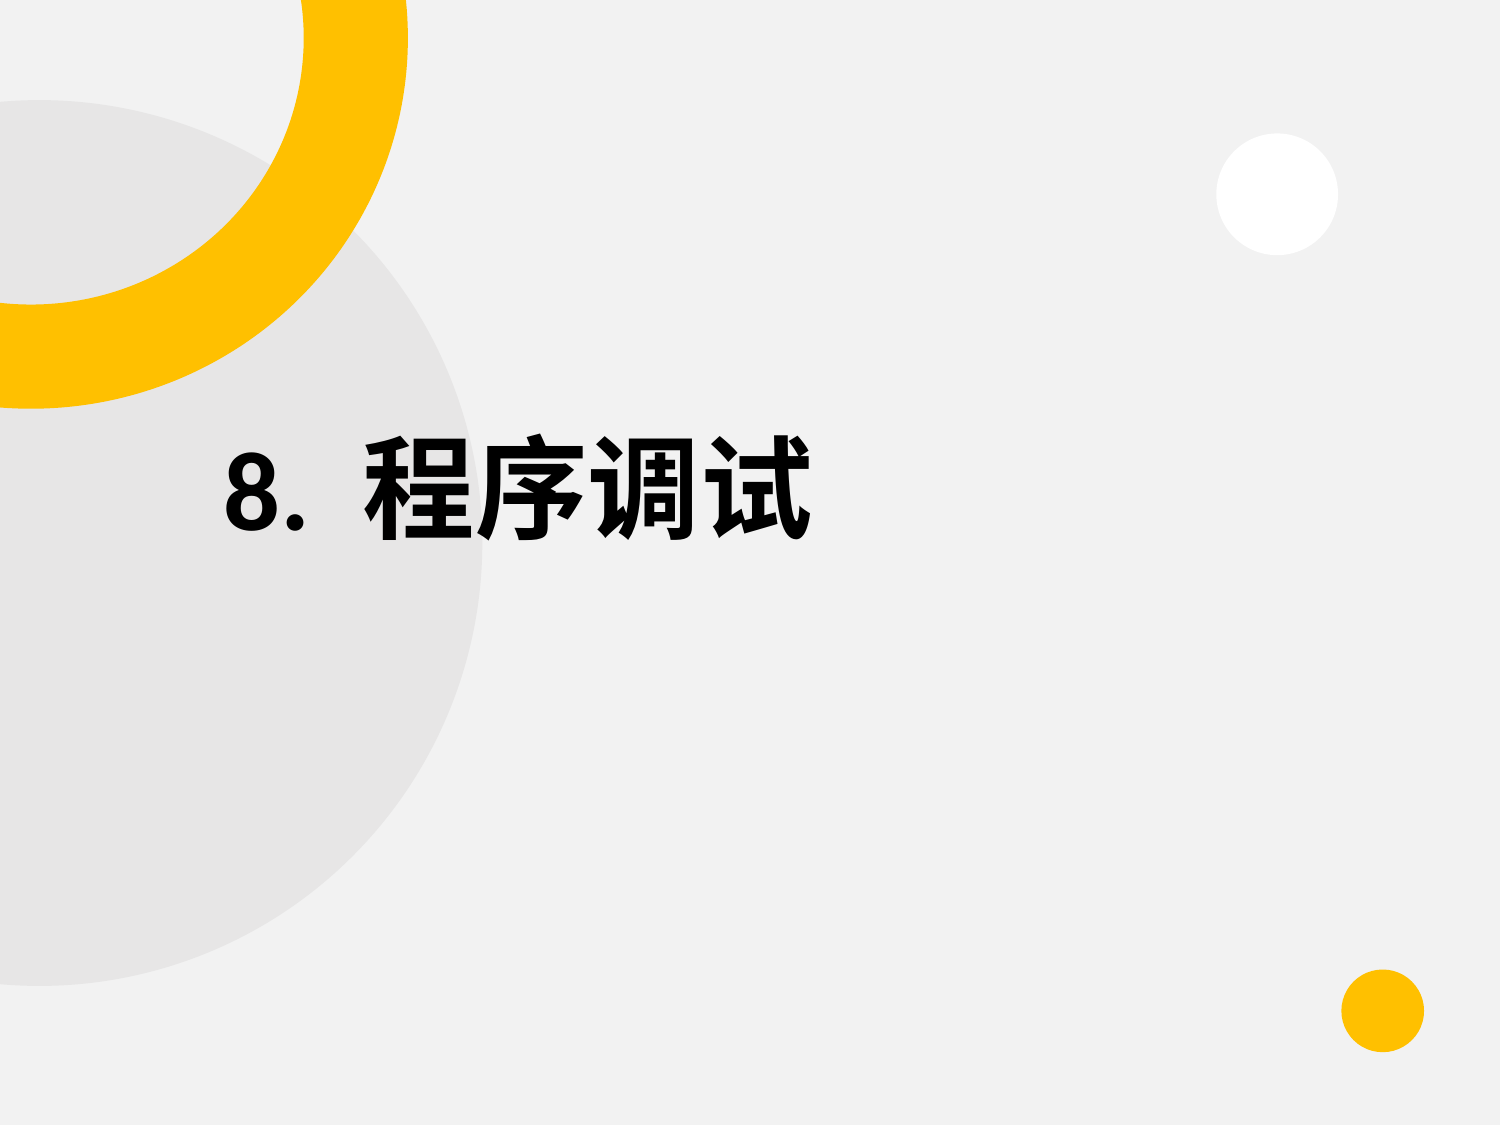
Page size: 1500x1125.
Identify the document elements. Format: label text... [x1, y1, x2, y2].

title 8. 程序调试 [208, 290, 1500, 563]
